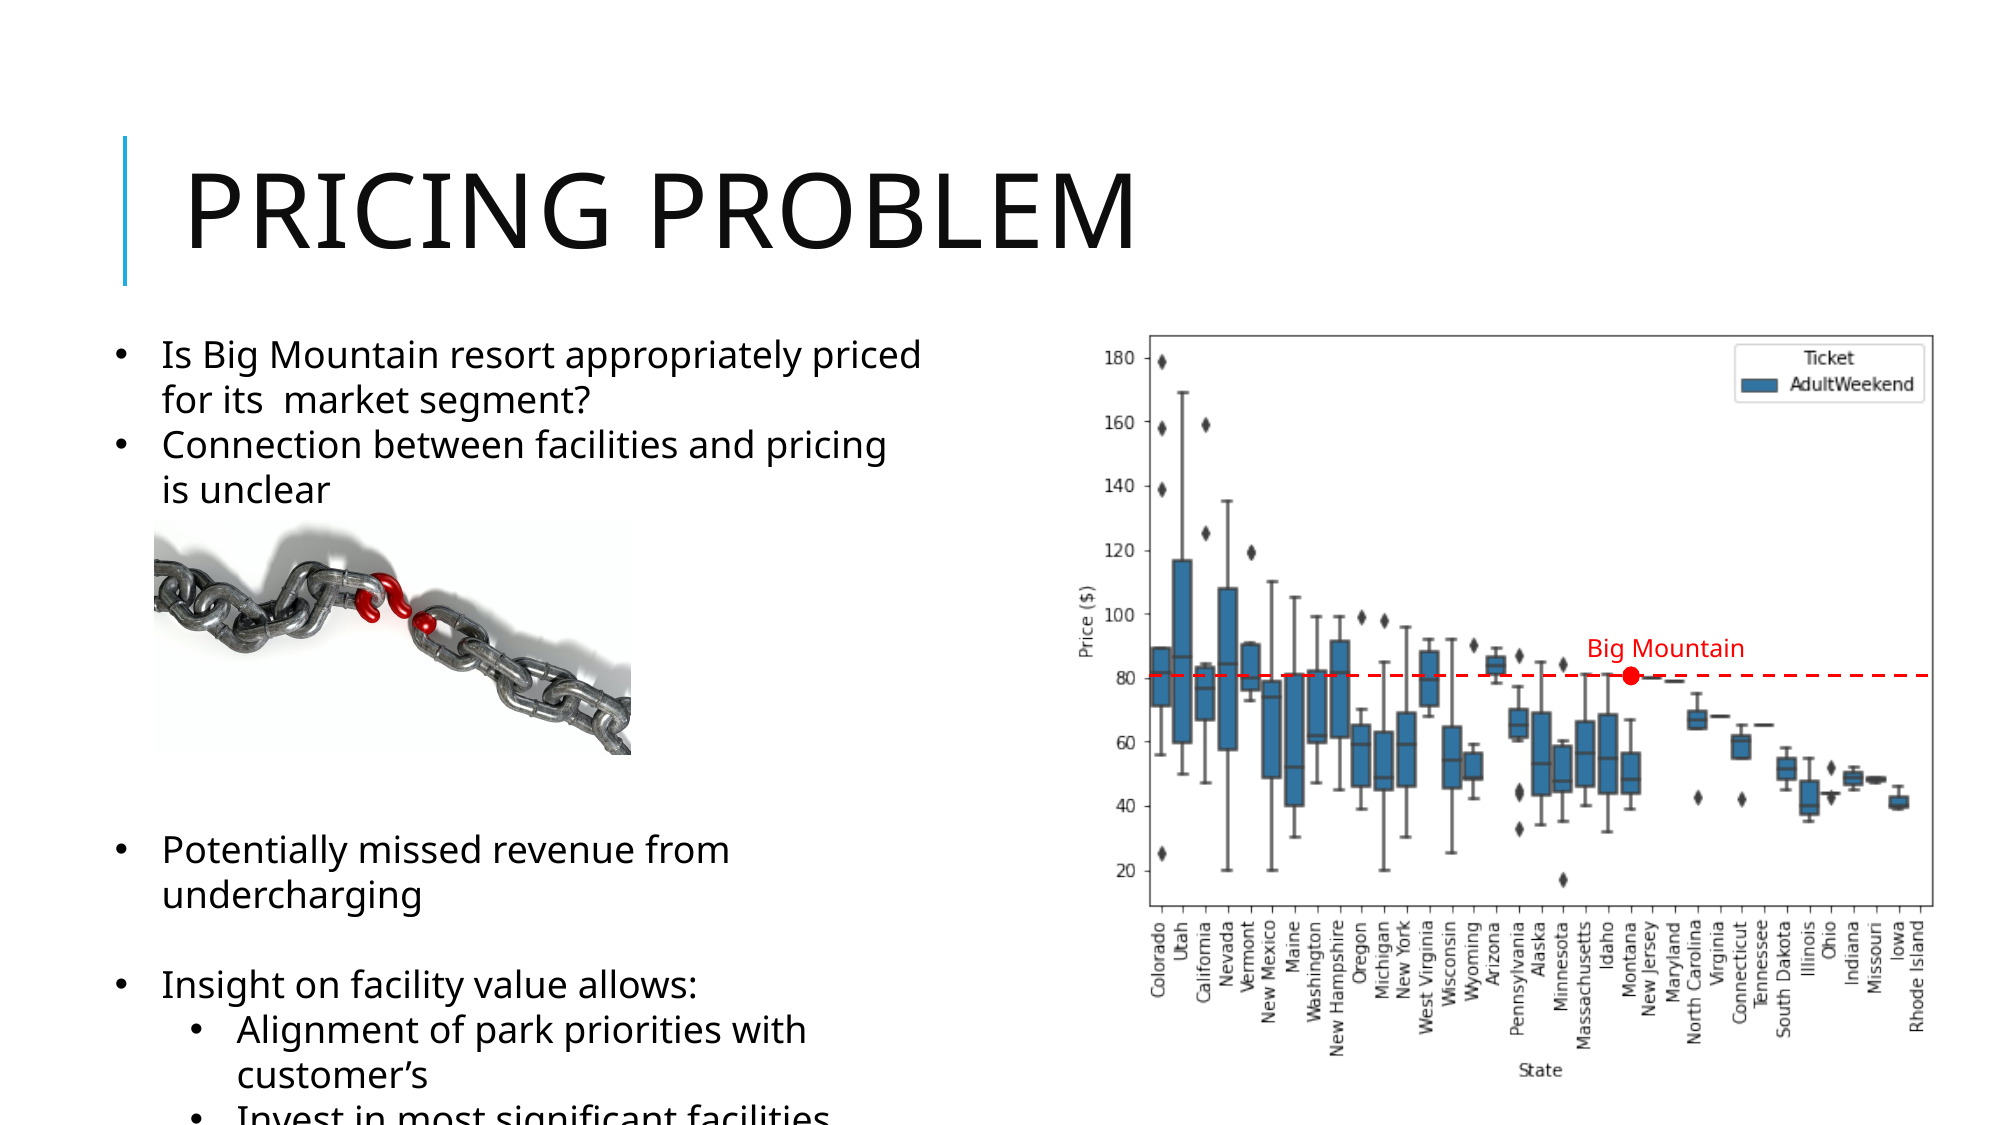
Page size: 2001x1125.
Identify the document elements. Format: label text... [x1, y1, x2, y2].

title Pricing Problem [168, 96, 1763, 342]
picture [153, 519, 631, 755]
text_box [1067, 323, 1943, 1094]
text_box Is Big Mountain resort appropriately priced for its market segment? Connection between facilities and pricing is unclear Potentially missed revenue from undercharging Insight on facility value allows: Alignment of park priorities with customer’s Invest in most significant facilities [99, 323, 941, 1125]
